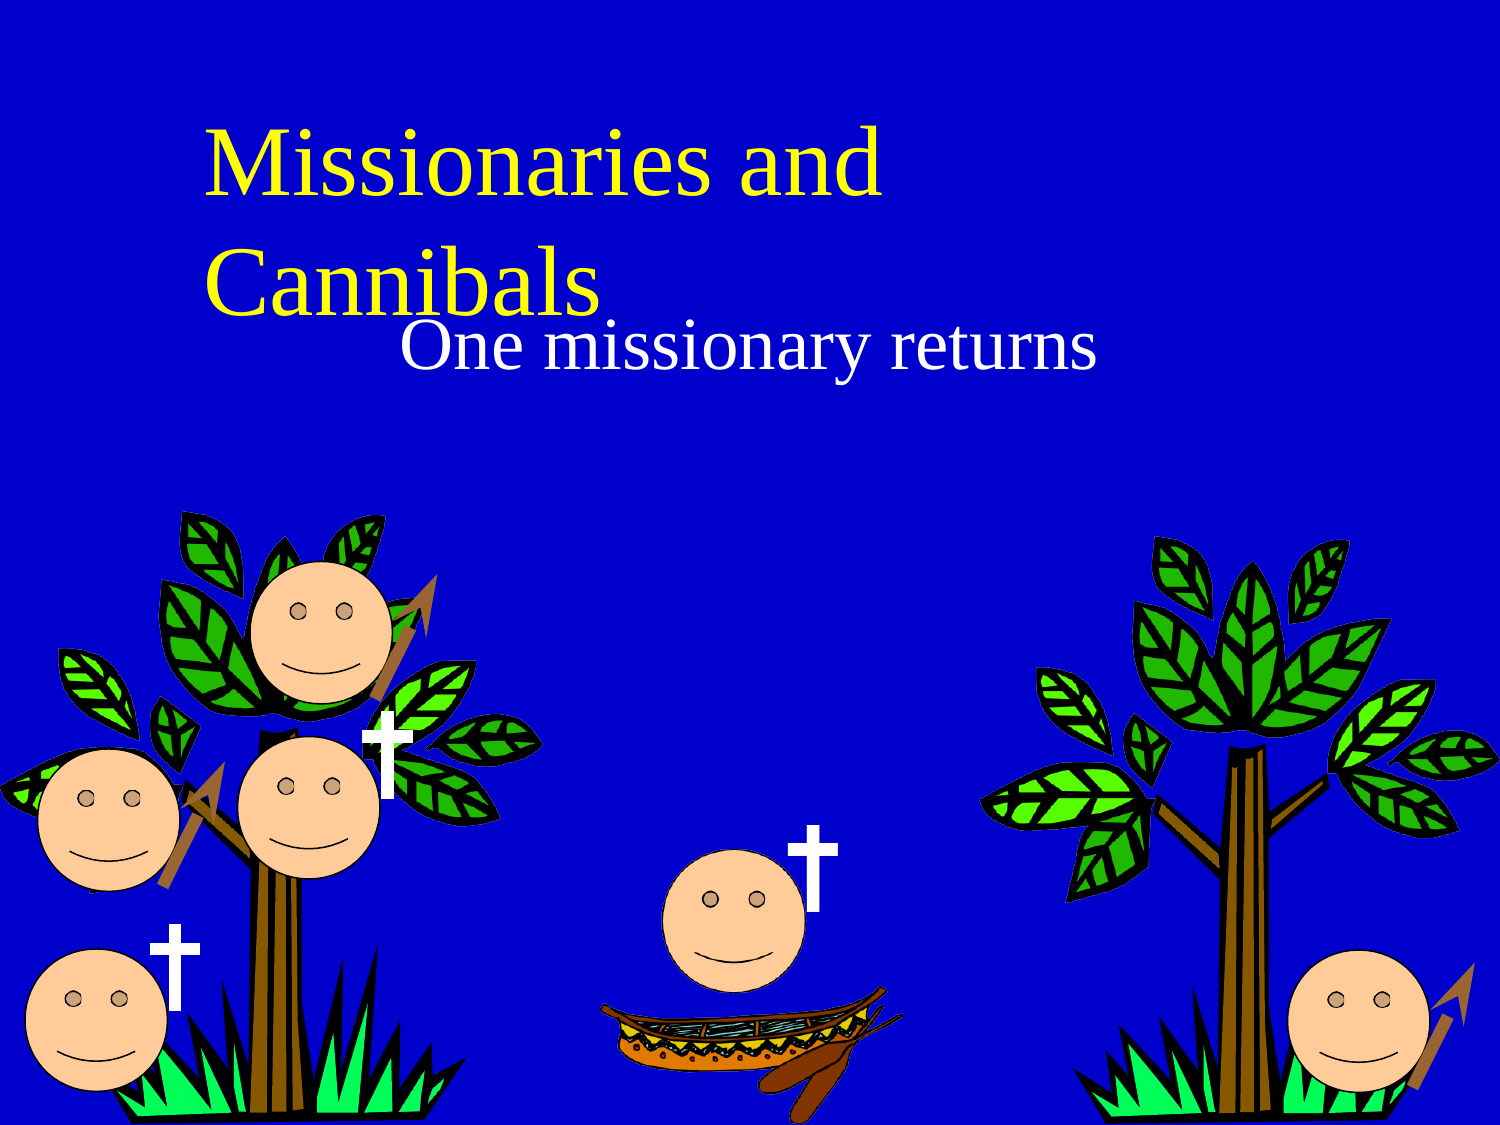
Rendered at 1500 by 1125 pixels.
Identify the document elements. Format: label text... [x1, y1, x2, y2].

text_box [979, 536, 1500, 1114]
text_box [237, 561, 438, 880]
title Missionaries and Cannibals [189, 93, 1311, 336]
text_box [599, 825, 904, 1124]
text_box One missionary returns [397, 292, 1102, 385]
picture [398, 1070, 444, 1112]
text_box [24, 923, 201, 1092]
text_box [37, 748, 226, 892]
picture [0, 511, 543, 894]
